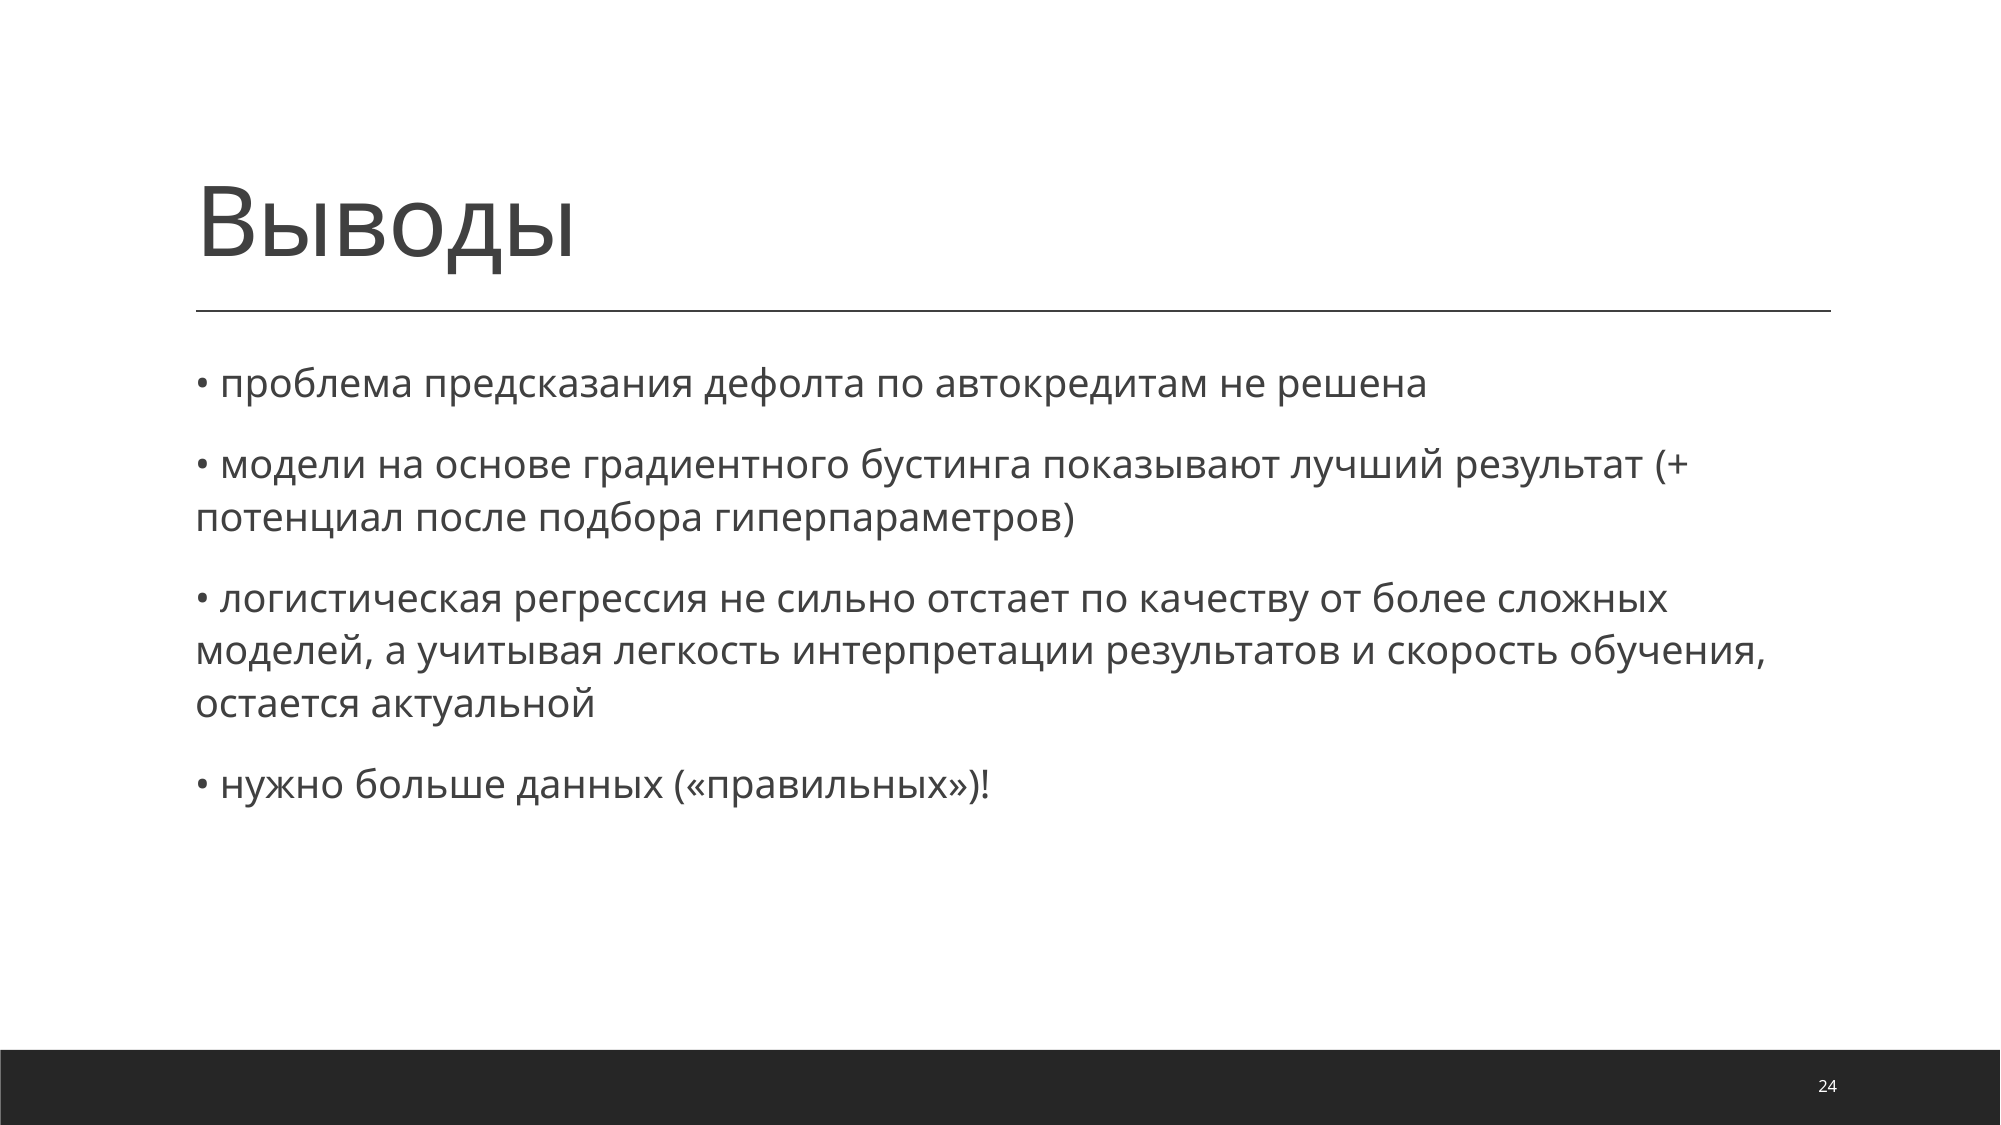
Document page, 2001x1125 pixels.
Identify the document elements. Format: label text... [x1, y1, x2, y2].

slide_number 24 [1803, 1057, 1932, 1118]
list • проблема предсказания дефолта по автокредитам не решена • модели на основе градиентного бустинга показывают лучший результат (+ потенциал после подбора гиперпараметров) • логистическая регрессия не сильно отстает по качеству от более сложных моделей, а учитывая легкость интерпретации результатов и скорость обучения, остается актуальной • нужно больше данных («правильных»)! [180, 345, 1830, 963]
title Выводы [180, 47, 1830, 285]
